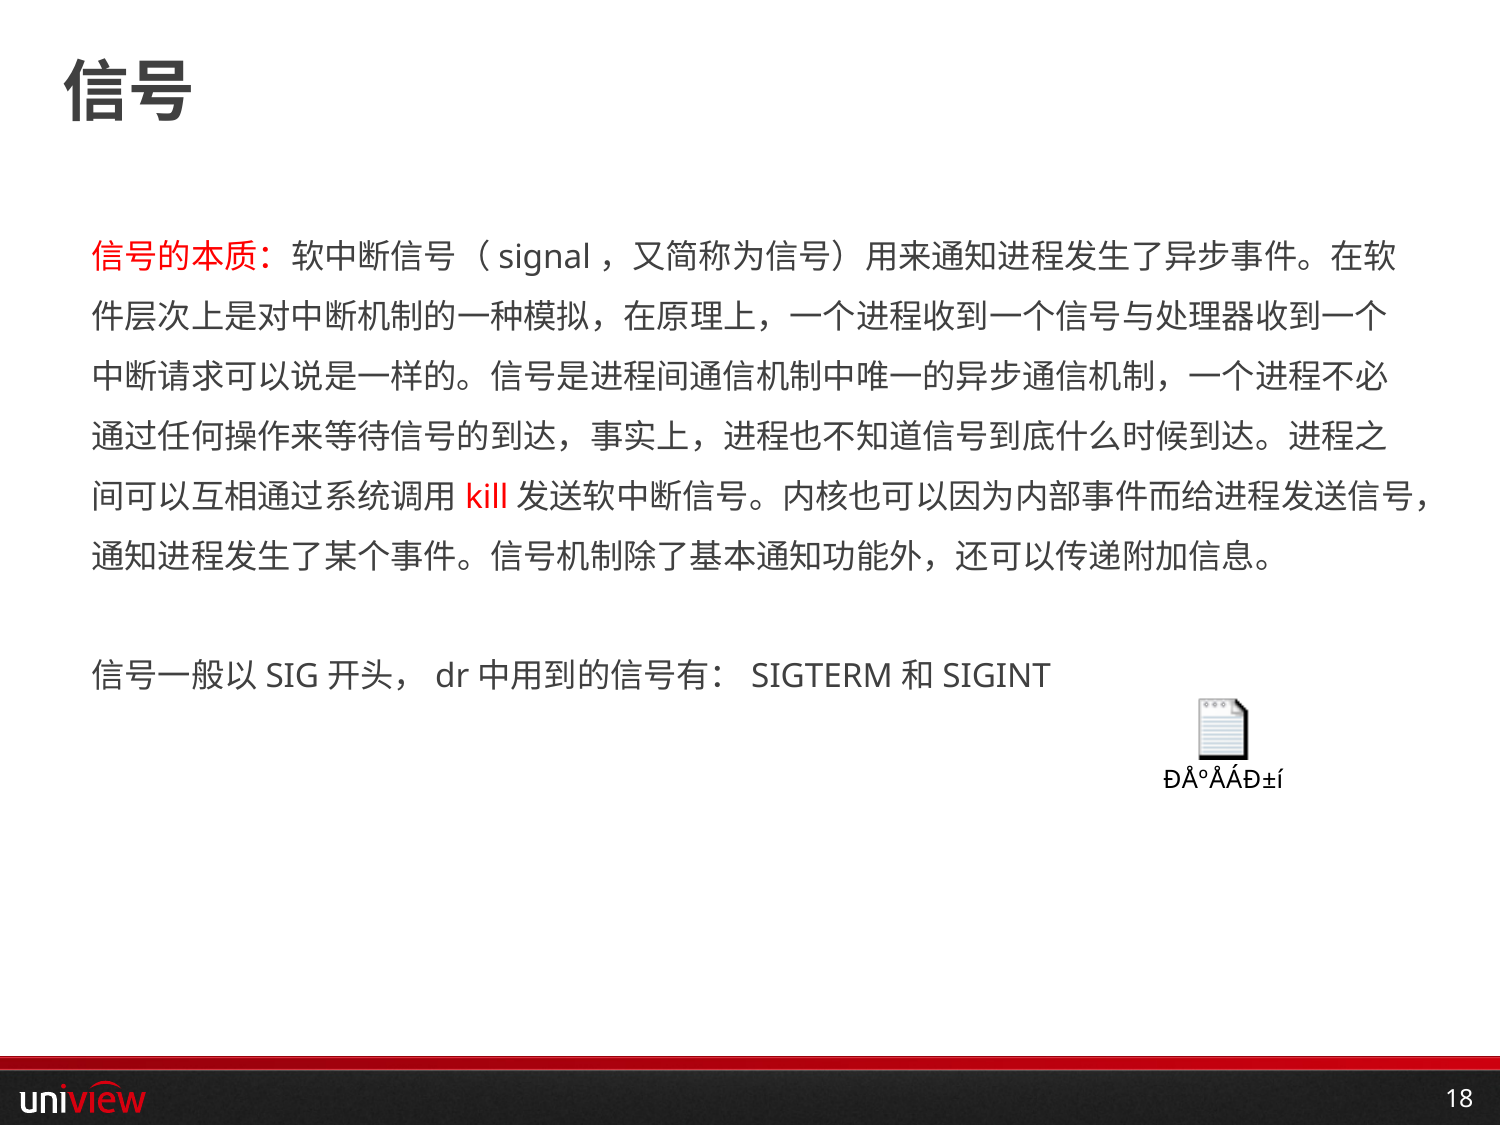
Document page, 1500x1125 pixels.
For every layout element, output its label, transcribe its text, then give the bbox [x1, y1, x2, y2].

title 信号 [47, 41, 1398, 148]
list 信号的本质：软中断信号（signal，又简称为信号）用来通知进程发生了异步事件。在软件层次上是对中断机制的一种模拟，在原理上，一个进程收到一个信号与处理器收到一个中断请求可以说是一样的。信号是进程间通信机制中唯一的异步通信机制，一个进程不必通过任何操作来等待信号的到达，事实上，进程也不知道信号到底什么时候到达。进程之间可以互相通过系统调用kill发送软中断信号。内核也可以因为内部事件而给进程发送信号，通知进程发生了某个事件。信号机制除了基本通知功能外，还可以传递附加信息。 信号一般以SIG开头，dr中用到的信号有：SIGTERM和SIGINT [76, 208, 1436, 941]
picture [0, 1056, 1500, 1125]
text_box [1136, 691, 1308, 809]
